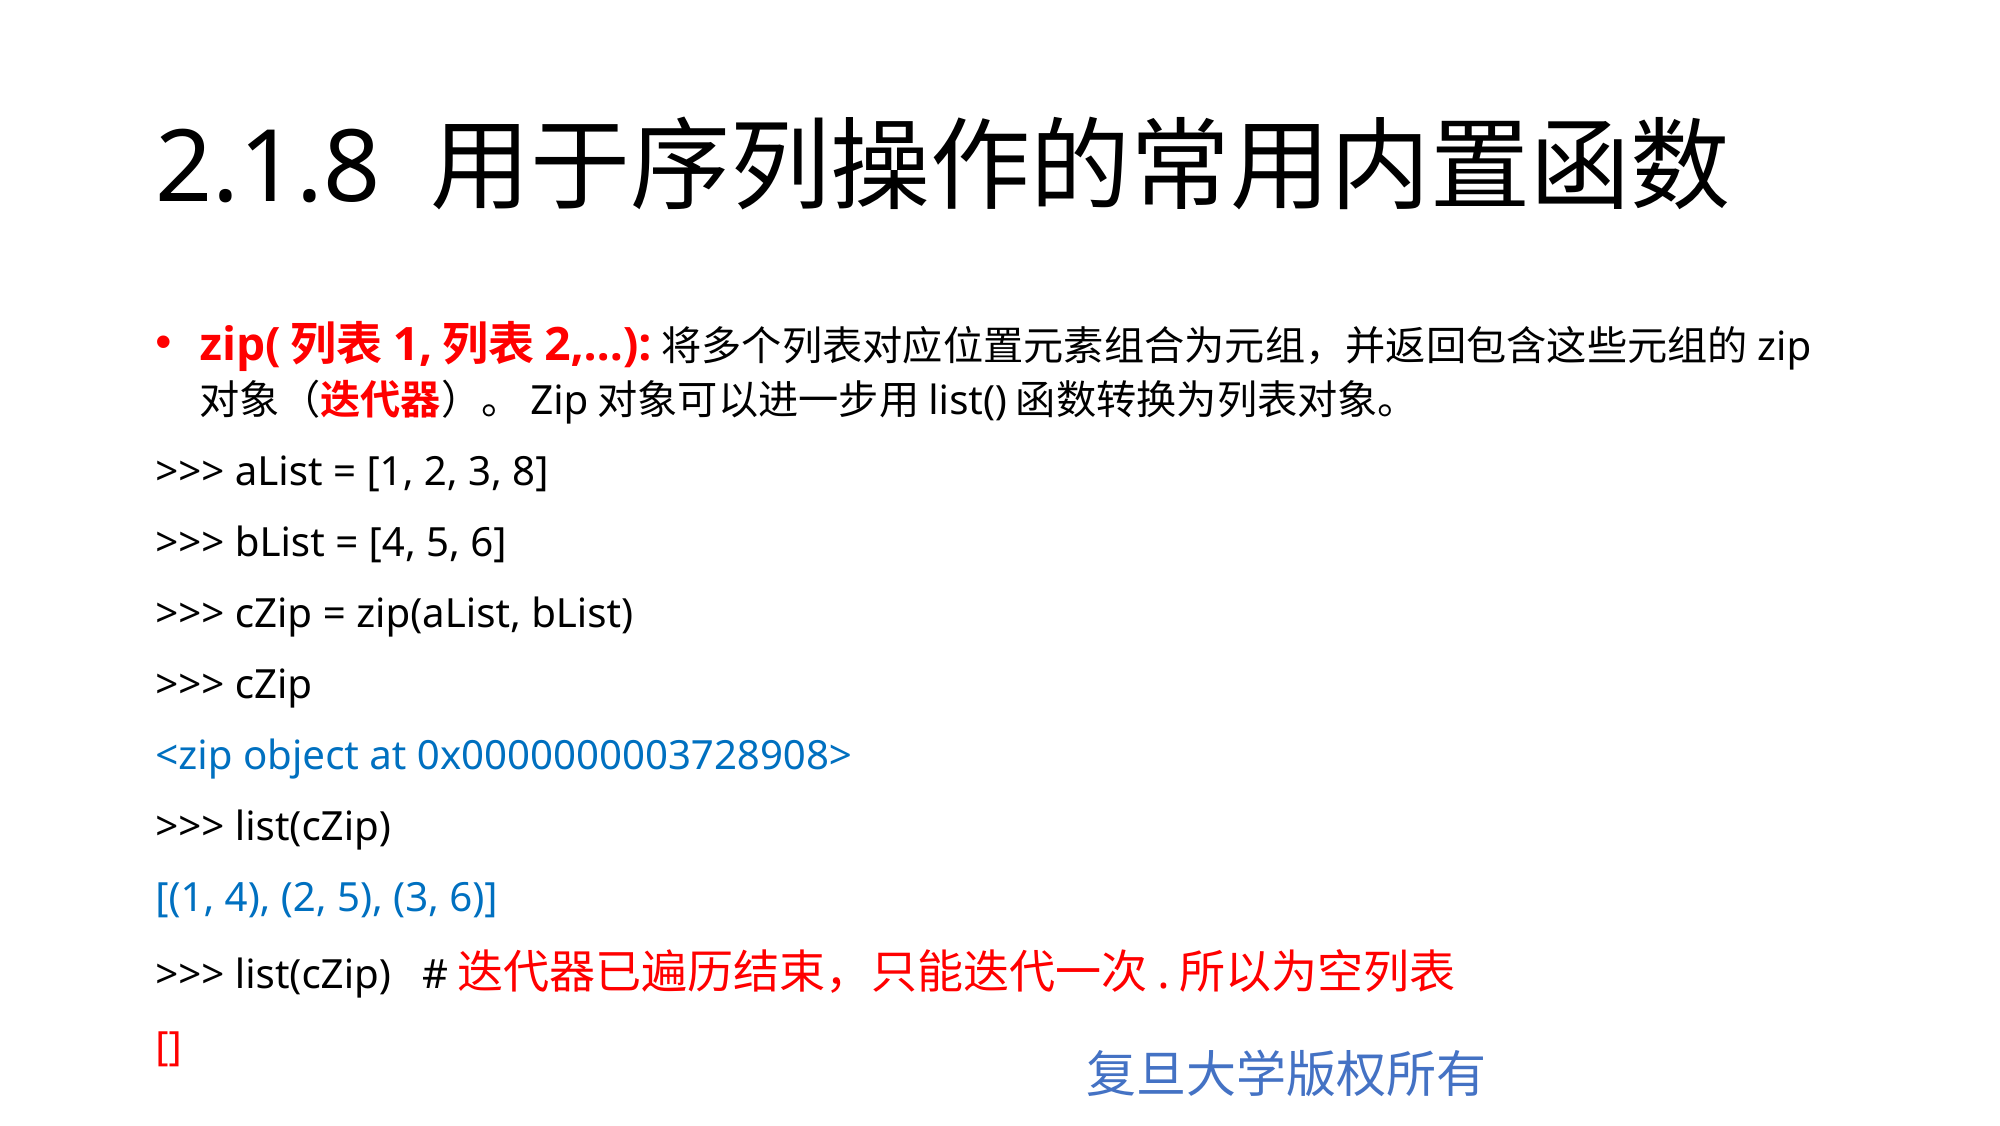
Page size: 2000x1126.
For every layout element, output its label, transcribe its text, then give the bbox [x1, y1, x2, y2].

list zip(列表1,列表2,…):将多个列表对应位置元素组合为元组，并返回包含这些元组的zip对象（迭代器）。Zip对象可以进一步用list()函数转换为列表对象。 >>> aList = [1, 2, 3, 8] >>> bList = [4, 5, 6] >>> cZip = zip(aList, bList) >>> cZip <zip object at 0x0000000003728908> >>> list(cZip) [(1, 4), (2, 5), (3, 6)] >>> list(cZip) #迭代器已遍历结束，只能迭代一次.所以为空列表 [] [137, 299, 1863, 1084]
title 2.1.8 用于序列操作的常用内置函数 [137, 59, 1863, 278]
